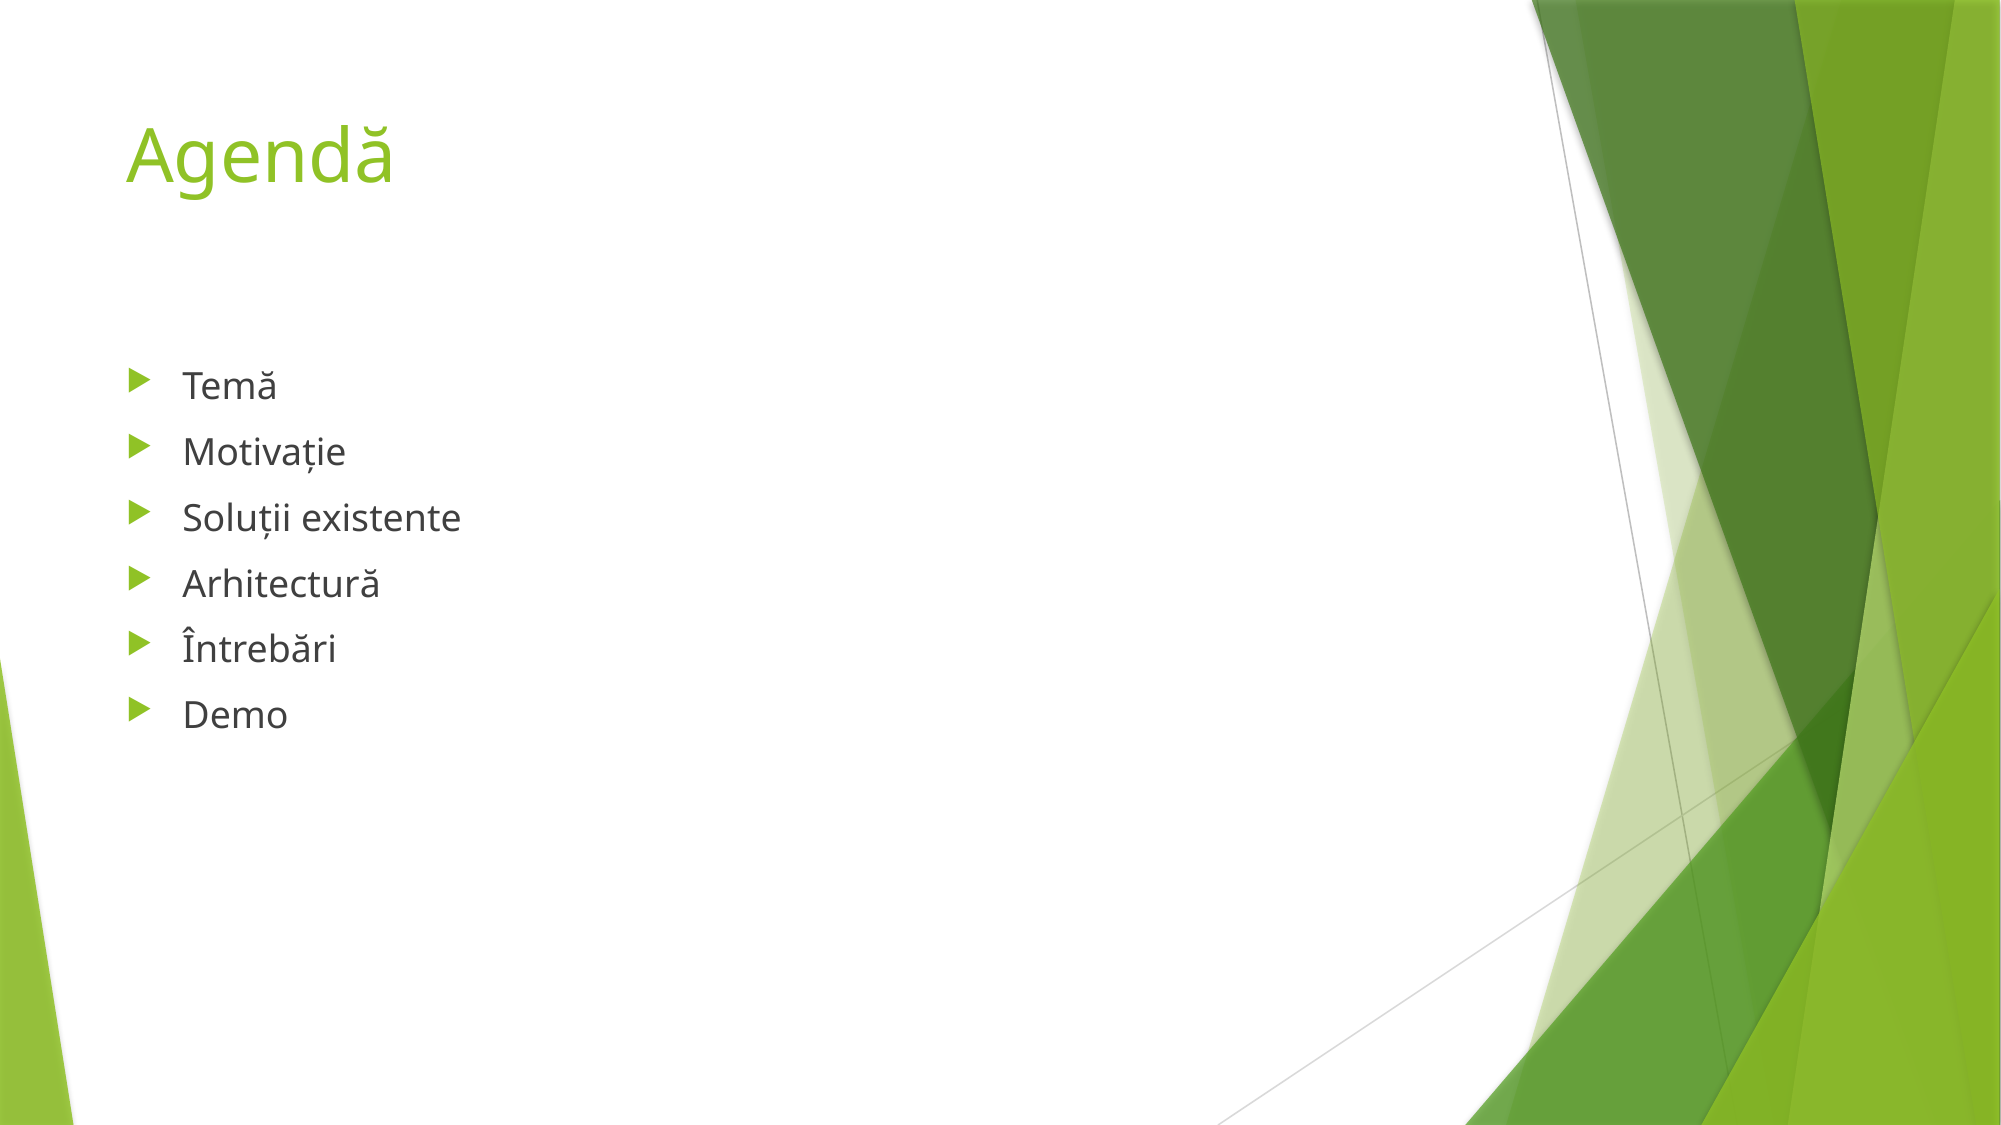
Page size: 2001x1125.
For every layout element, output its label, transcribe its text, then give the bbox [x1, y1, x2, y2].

title Agendă [111, 99, 1522, 317]
list Temă Motivație Soluții existente Arhitectură Întrebări Demo [111, 354, 1522, 992]
